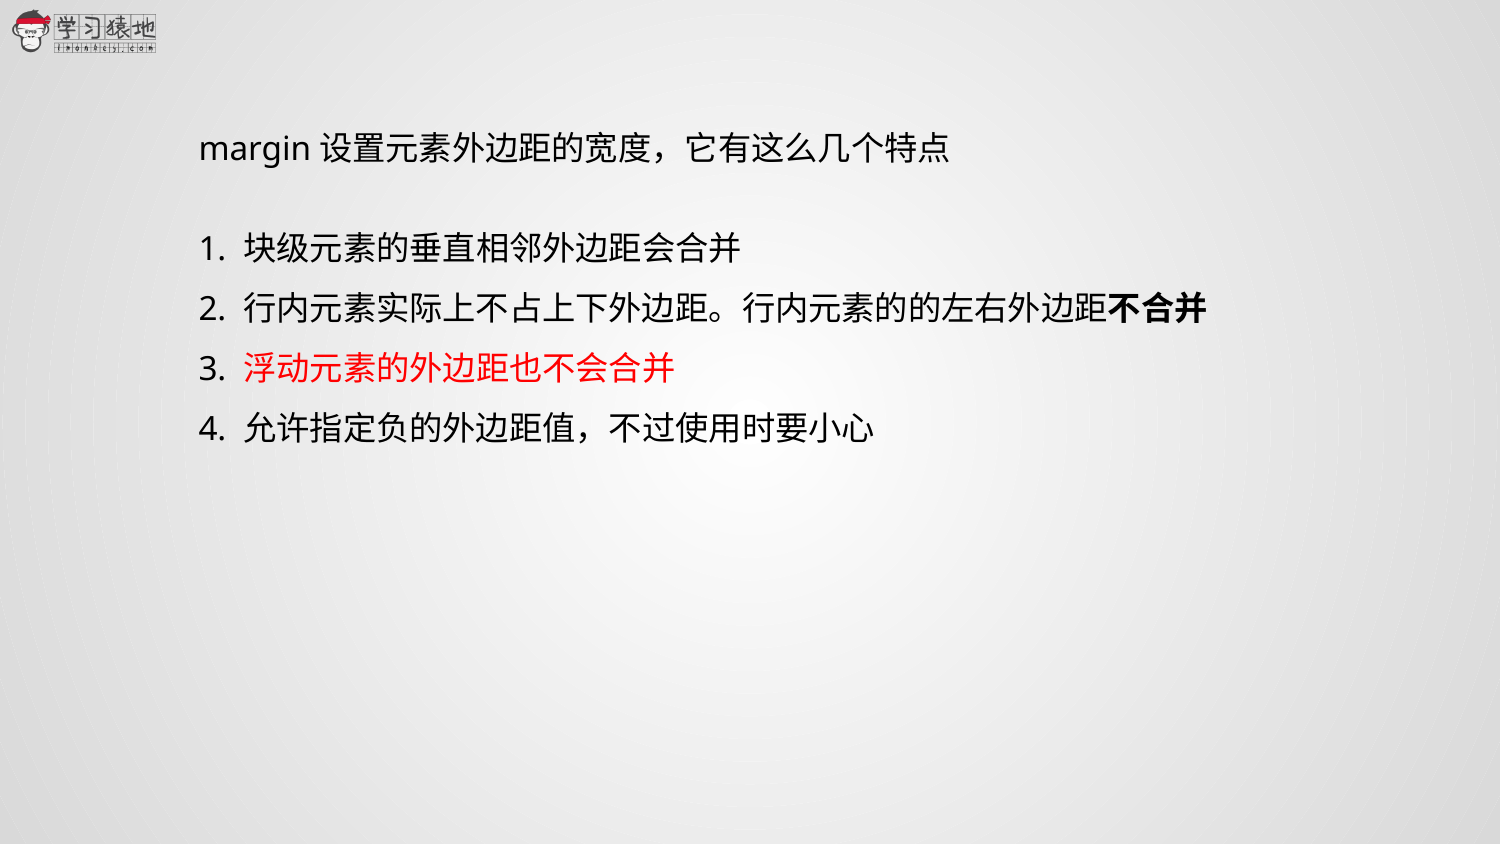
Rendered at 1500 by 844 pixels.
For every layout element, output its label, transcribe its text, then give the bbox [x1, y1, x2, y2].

text_box margin设置元素外边距的宽度，它有这么几个特点 1. 块级元素的垂直相邻外边距会合并 2. 行内元素实际上不占上下外边距。行内元素的的左右外边距不合并 3. 浮动元素的外边距也不会合并 4. 允许指定负的外边距值，不过使用时要小心 [183, 119, 1413, 488]
picture [12, 9, 156, 53]
